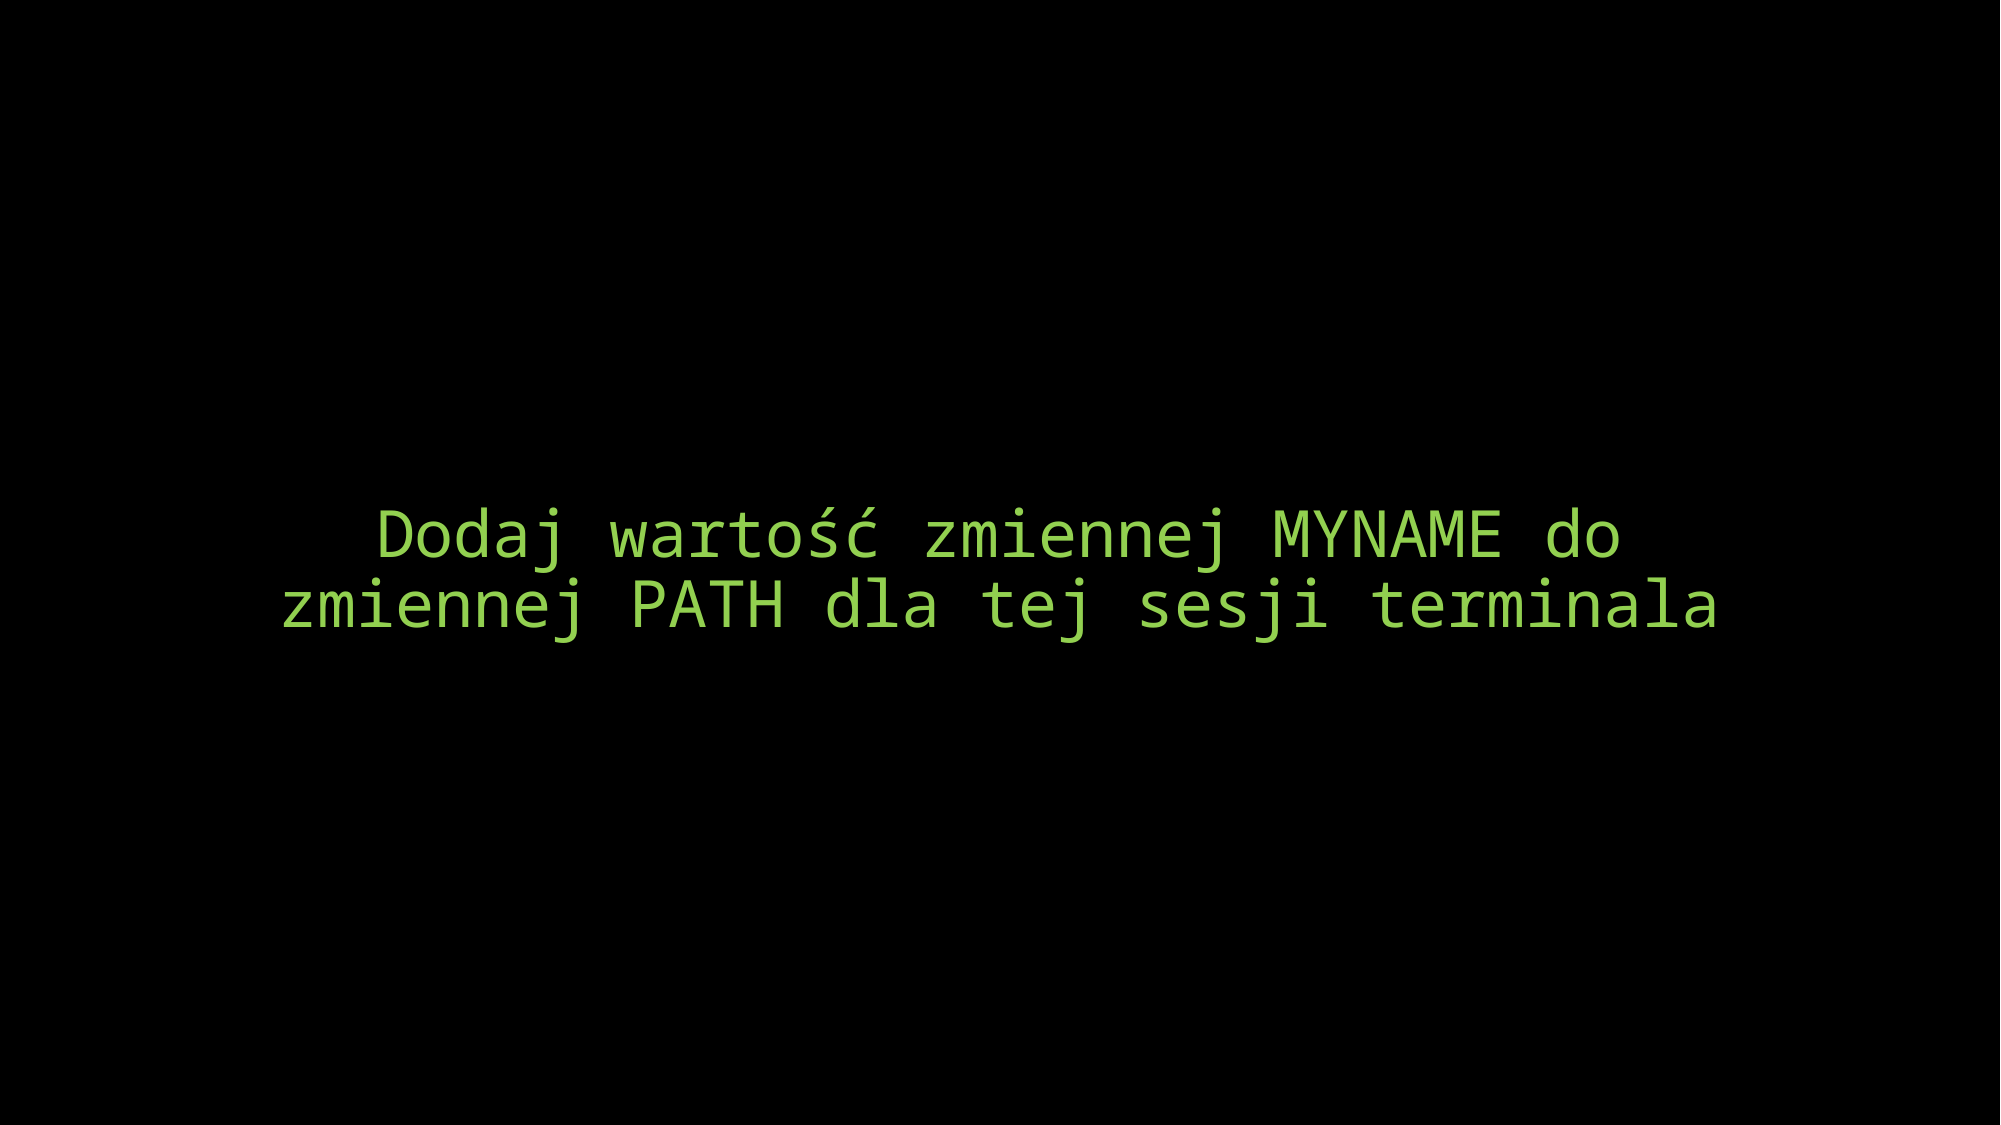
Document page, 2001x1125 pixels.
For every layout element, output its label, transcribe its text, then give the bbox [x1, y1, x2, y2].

title Dodaj wartość zmiennej MYNAME do zmiennej PATH dla tej sesji terminala [249, 476, 1750, 649]
